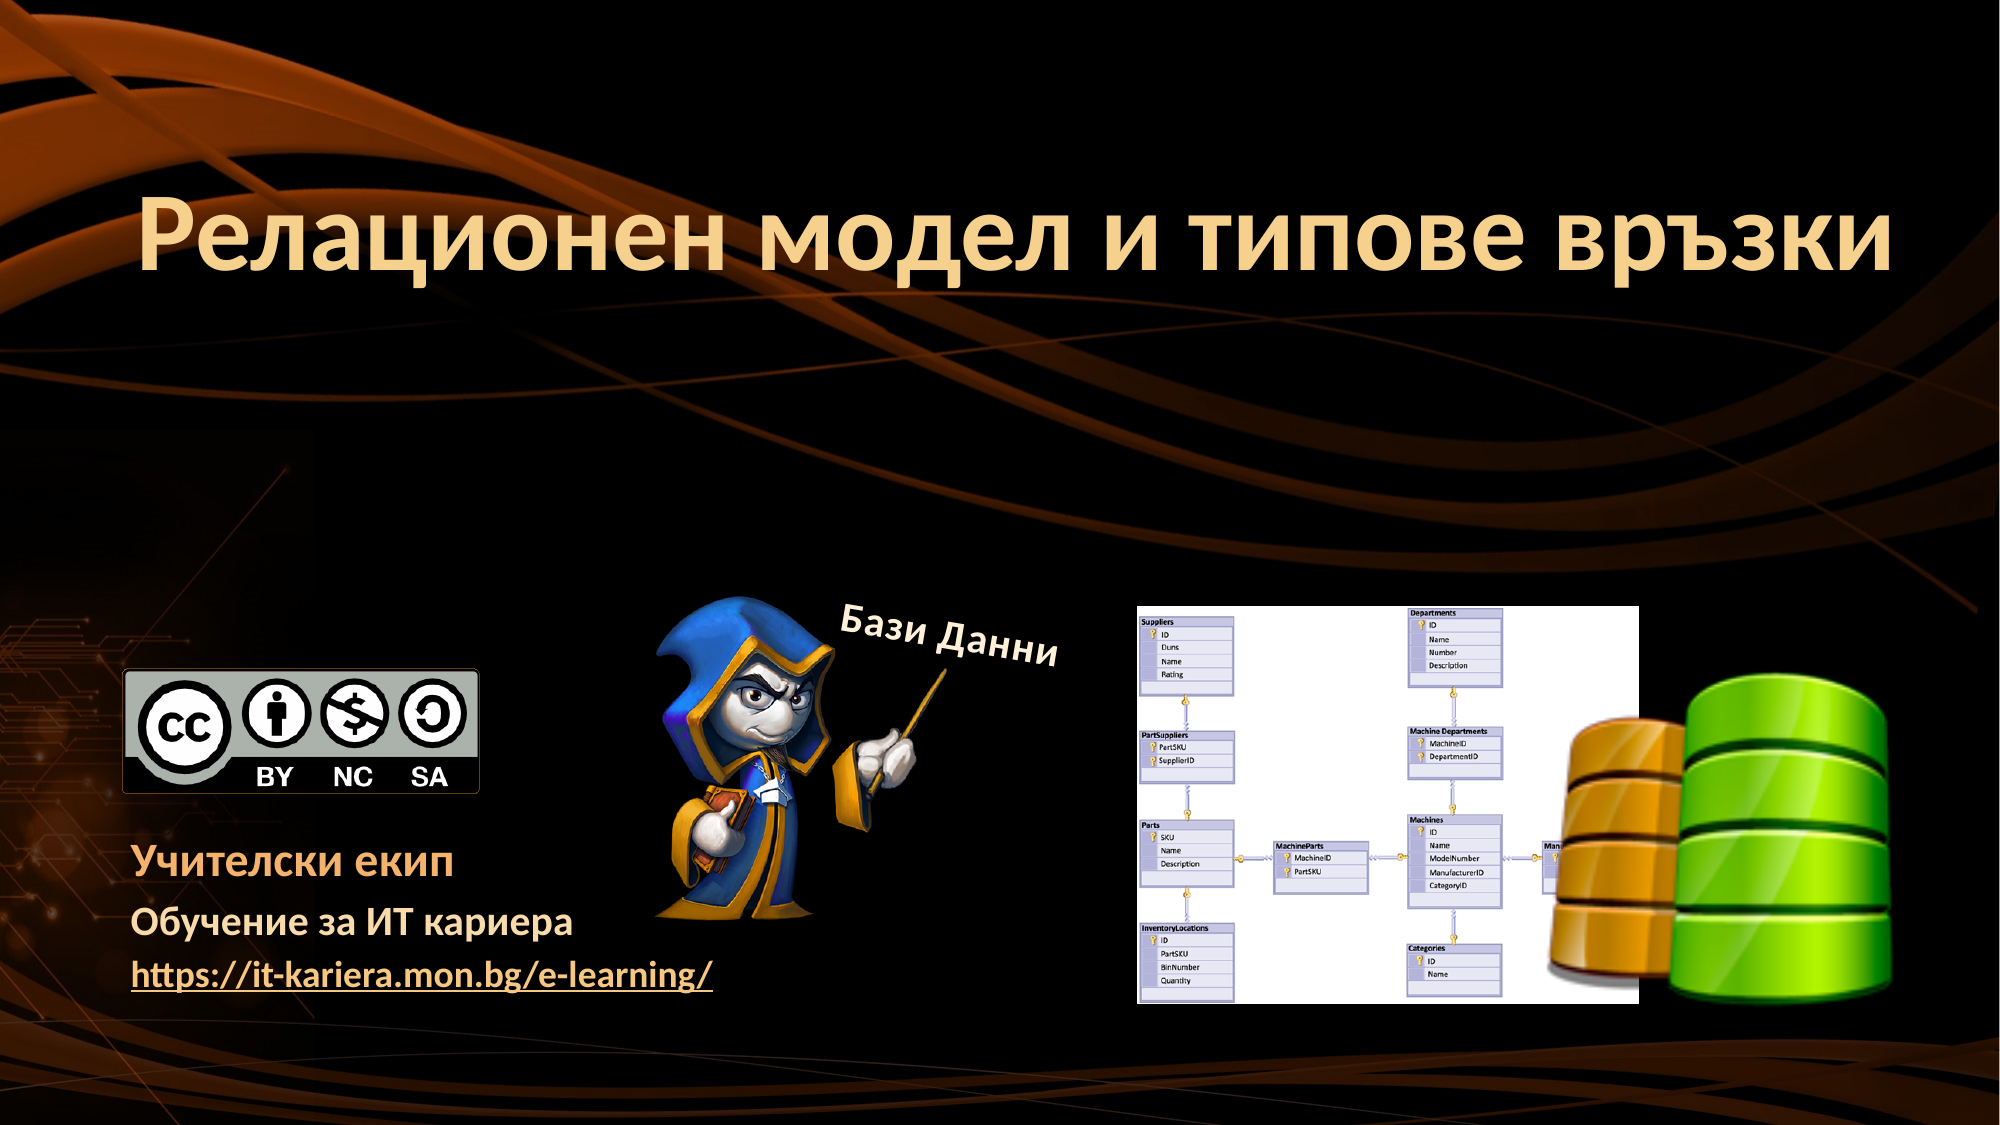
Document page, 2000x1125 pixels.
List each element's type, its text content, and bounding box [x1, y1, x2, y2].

picture [0, 0, 2000, 1125]
text_box Релационен модел и типове връзки [87, 124, 1898, 344]
text_box [574, 314, 1898, 534]
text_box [122, 594, 1077, 1009]
